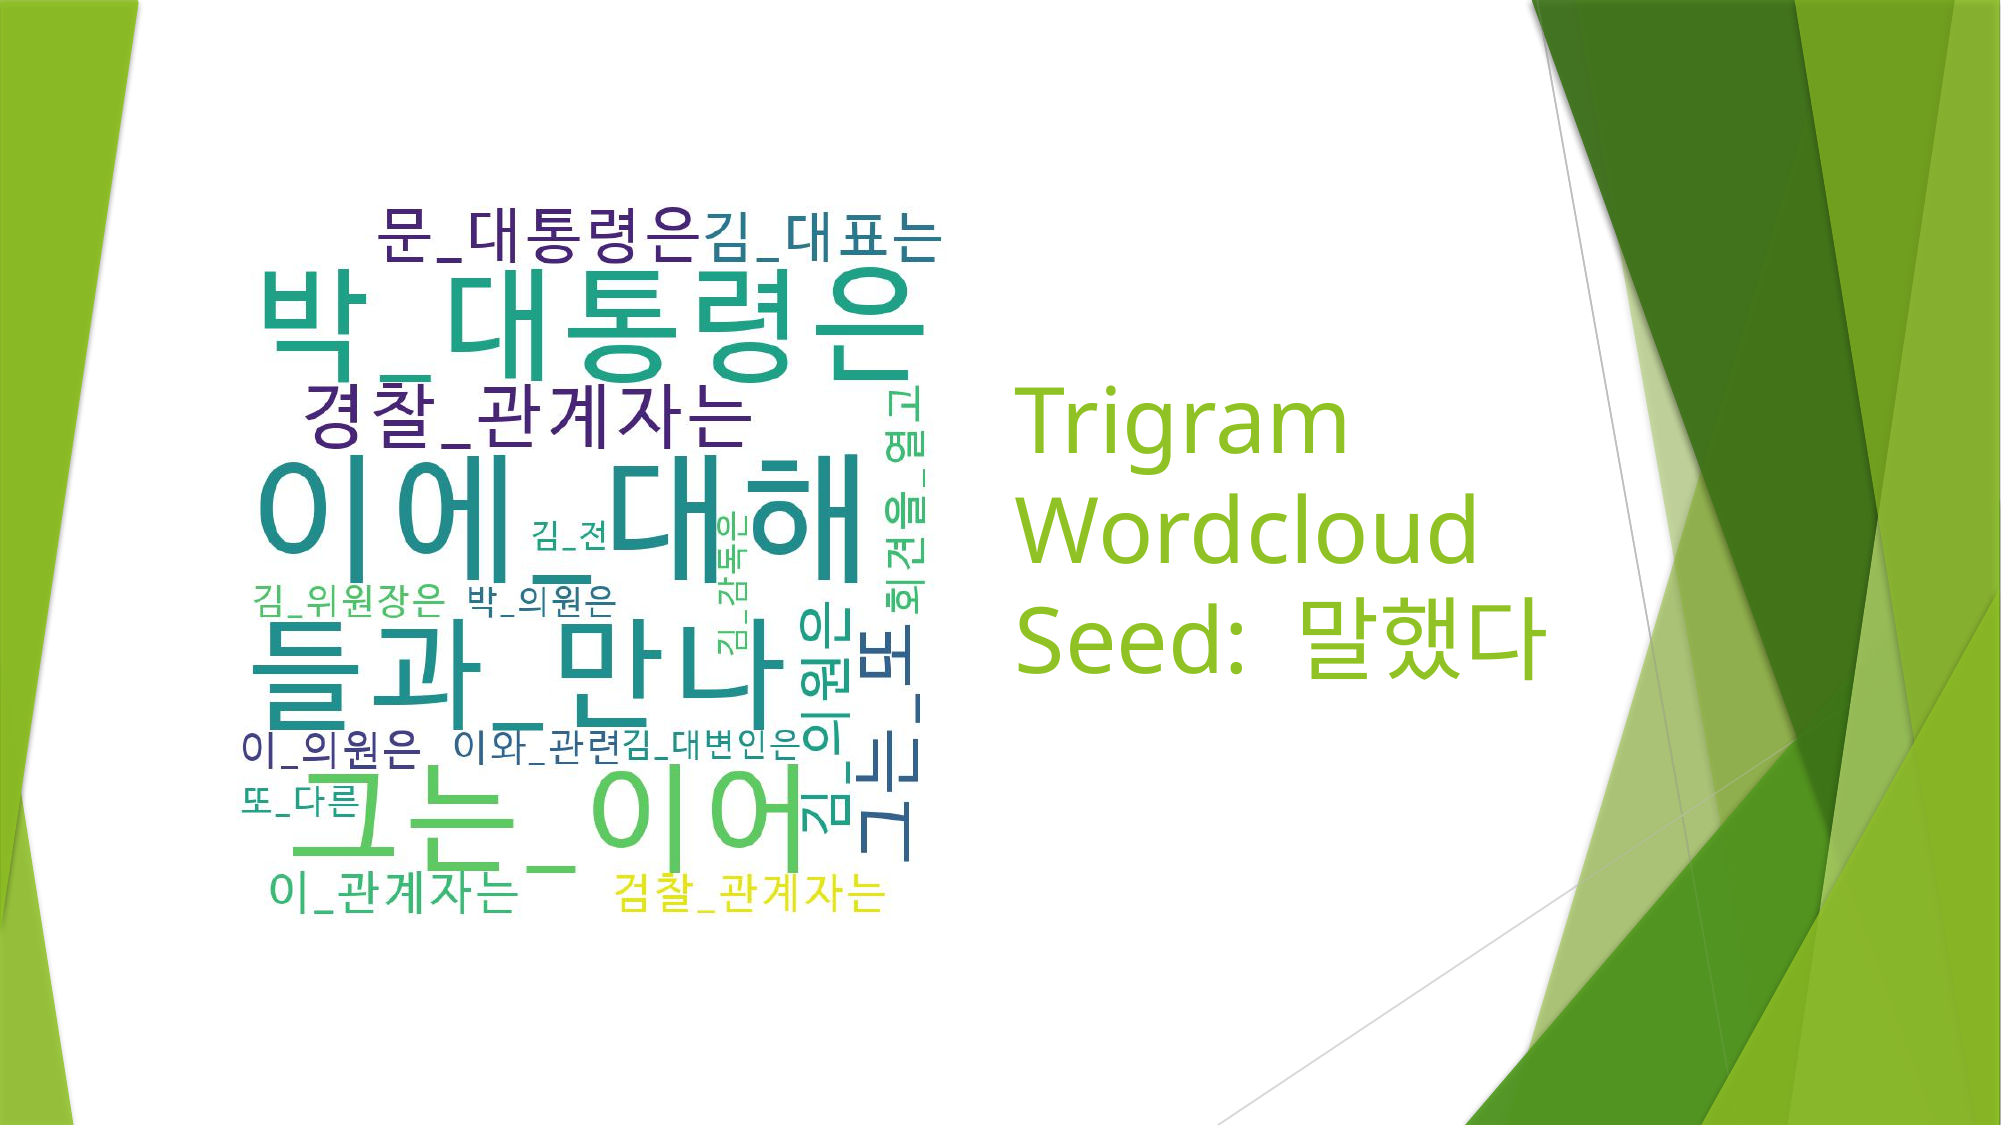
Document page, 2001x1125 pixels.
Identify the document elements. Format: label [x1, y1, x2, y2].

text_box [0, 0, 2000, 1125]
list [235, 206, 949, 919]
